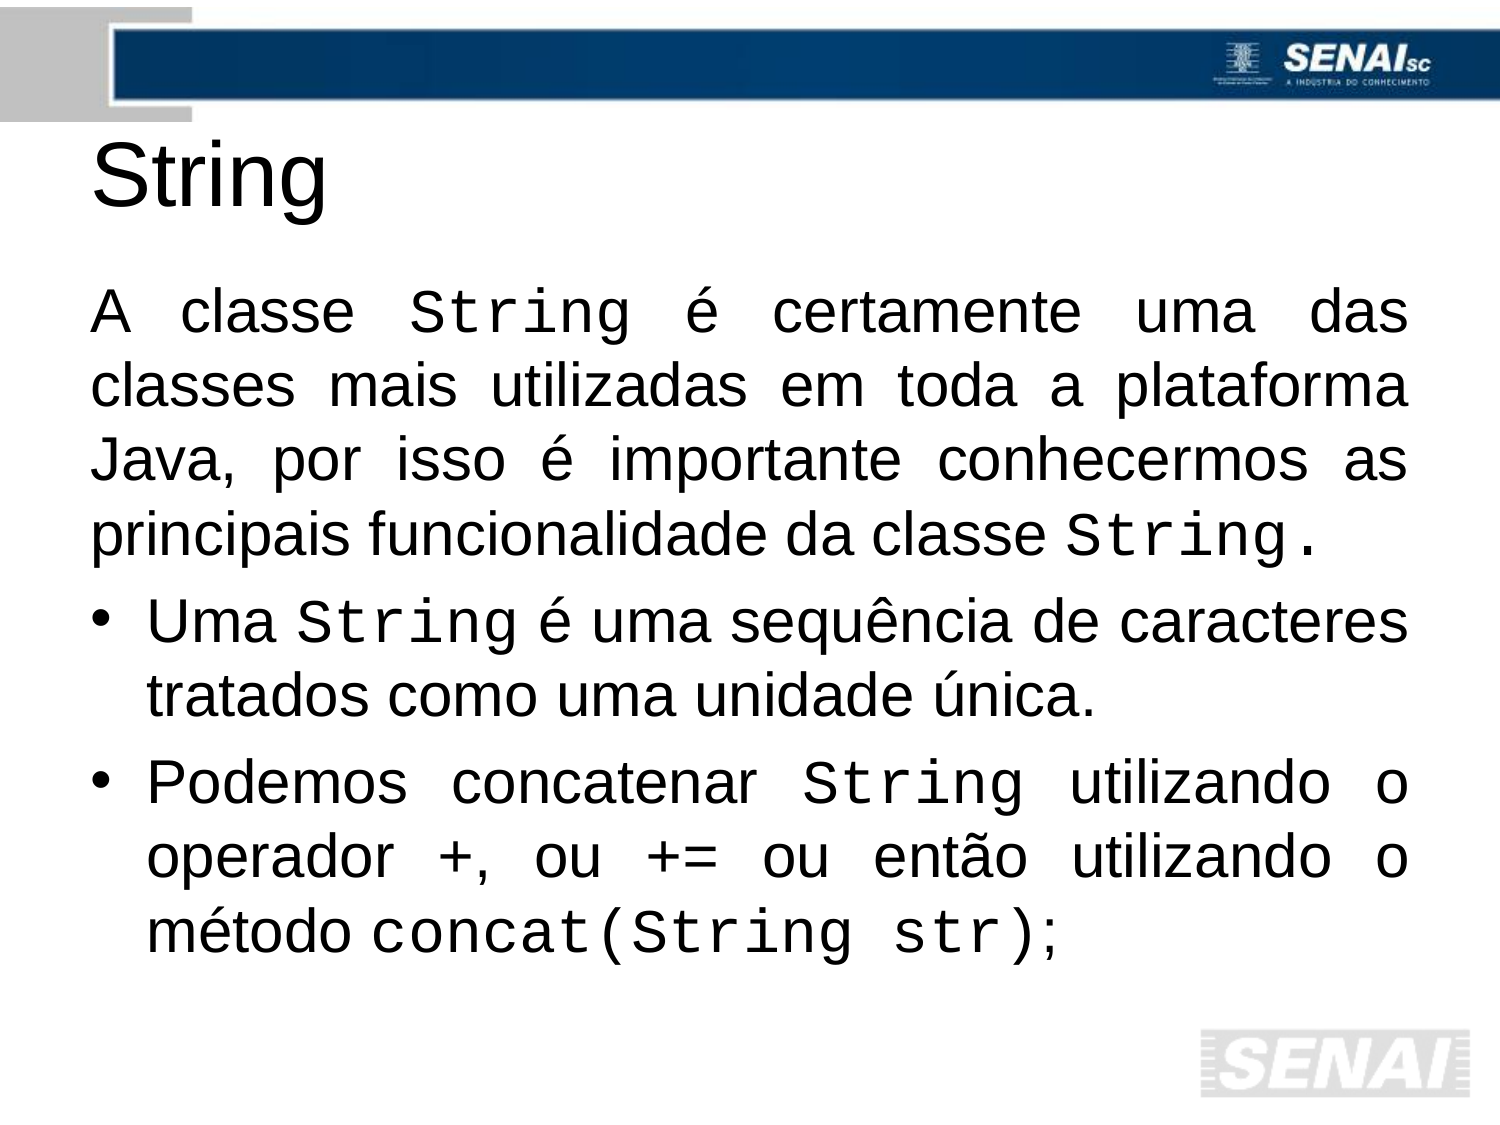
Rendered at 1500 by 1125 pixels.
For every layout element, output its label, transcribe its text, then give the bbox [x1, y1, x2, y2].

list A classe String é certamente uma das classes mais utilizadas em toda a plataforma Java, por isso é importante conhecermos as principais funcionalidade da classe String. Uma String é uma sequência de caracteres tratados como uma unidade única. Podemos concatenar String utilizando o operador +, ou += ou então utilizando o método concat(String str); [75, 262, 1425, 1005]
title String [75, 45, 1425, 233]
picture [0, 7, 1500, 122]
